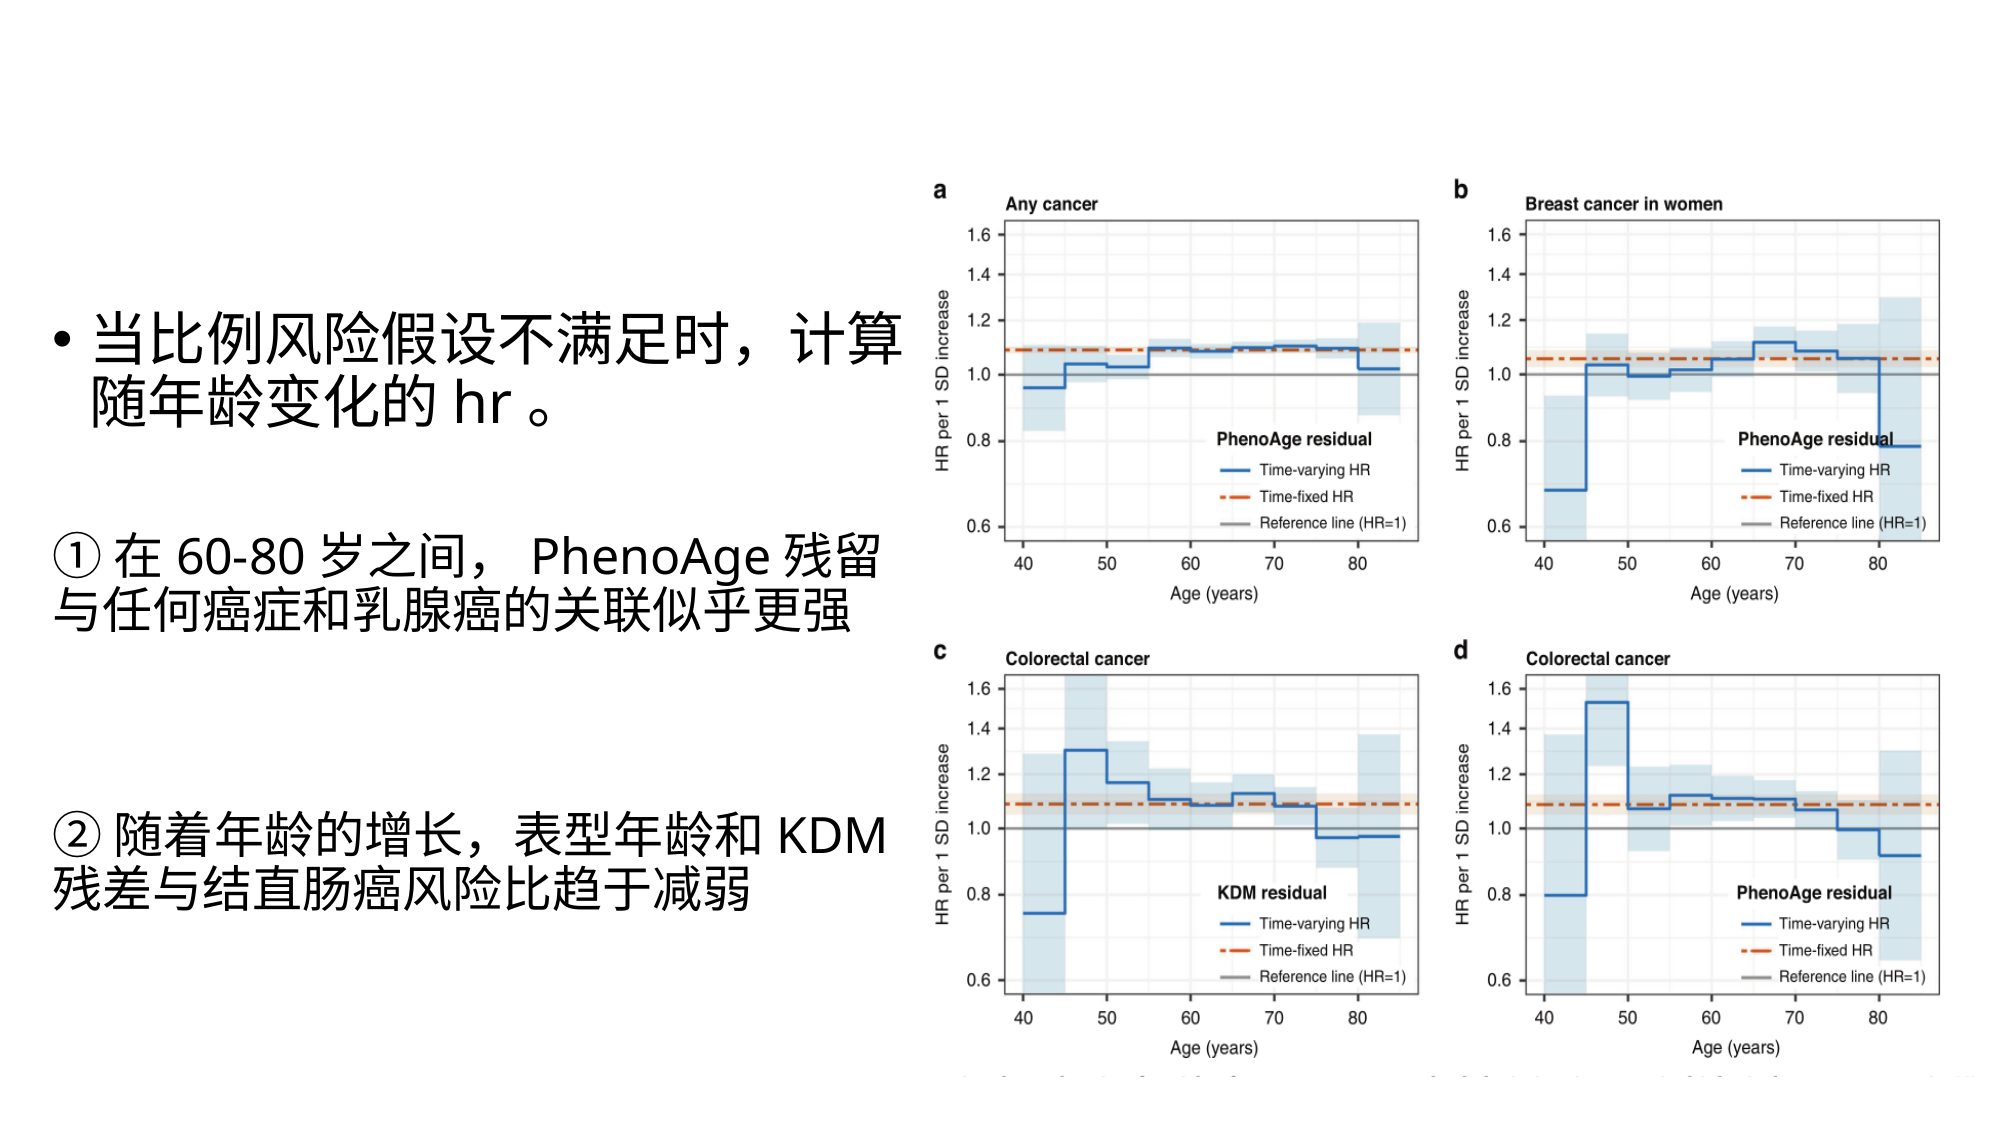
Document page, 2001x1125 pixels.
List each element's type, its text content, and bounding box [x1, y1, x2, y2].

picture [916, 141, 1975, 1077]
list 当比例风险假设不满足时，计算随年龄变化的hr。 ①在60-80岁之间，PhenoAge残留与任何癌症和乳腺癌的关联似乎更强 ②随着年龄的增长，表型年龄和KDM残差与结直肠癌风险比趋于减弱 [37, 302, 916, 1020]
